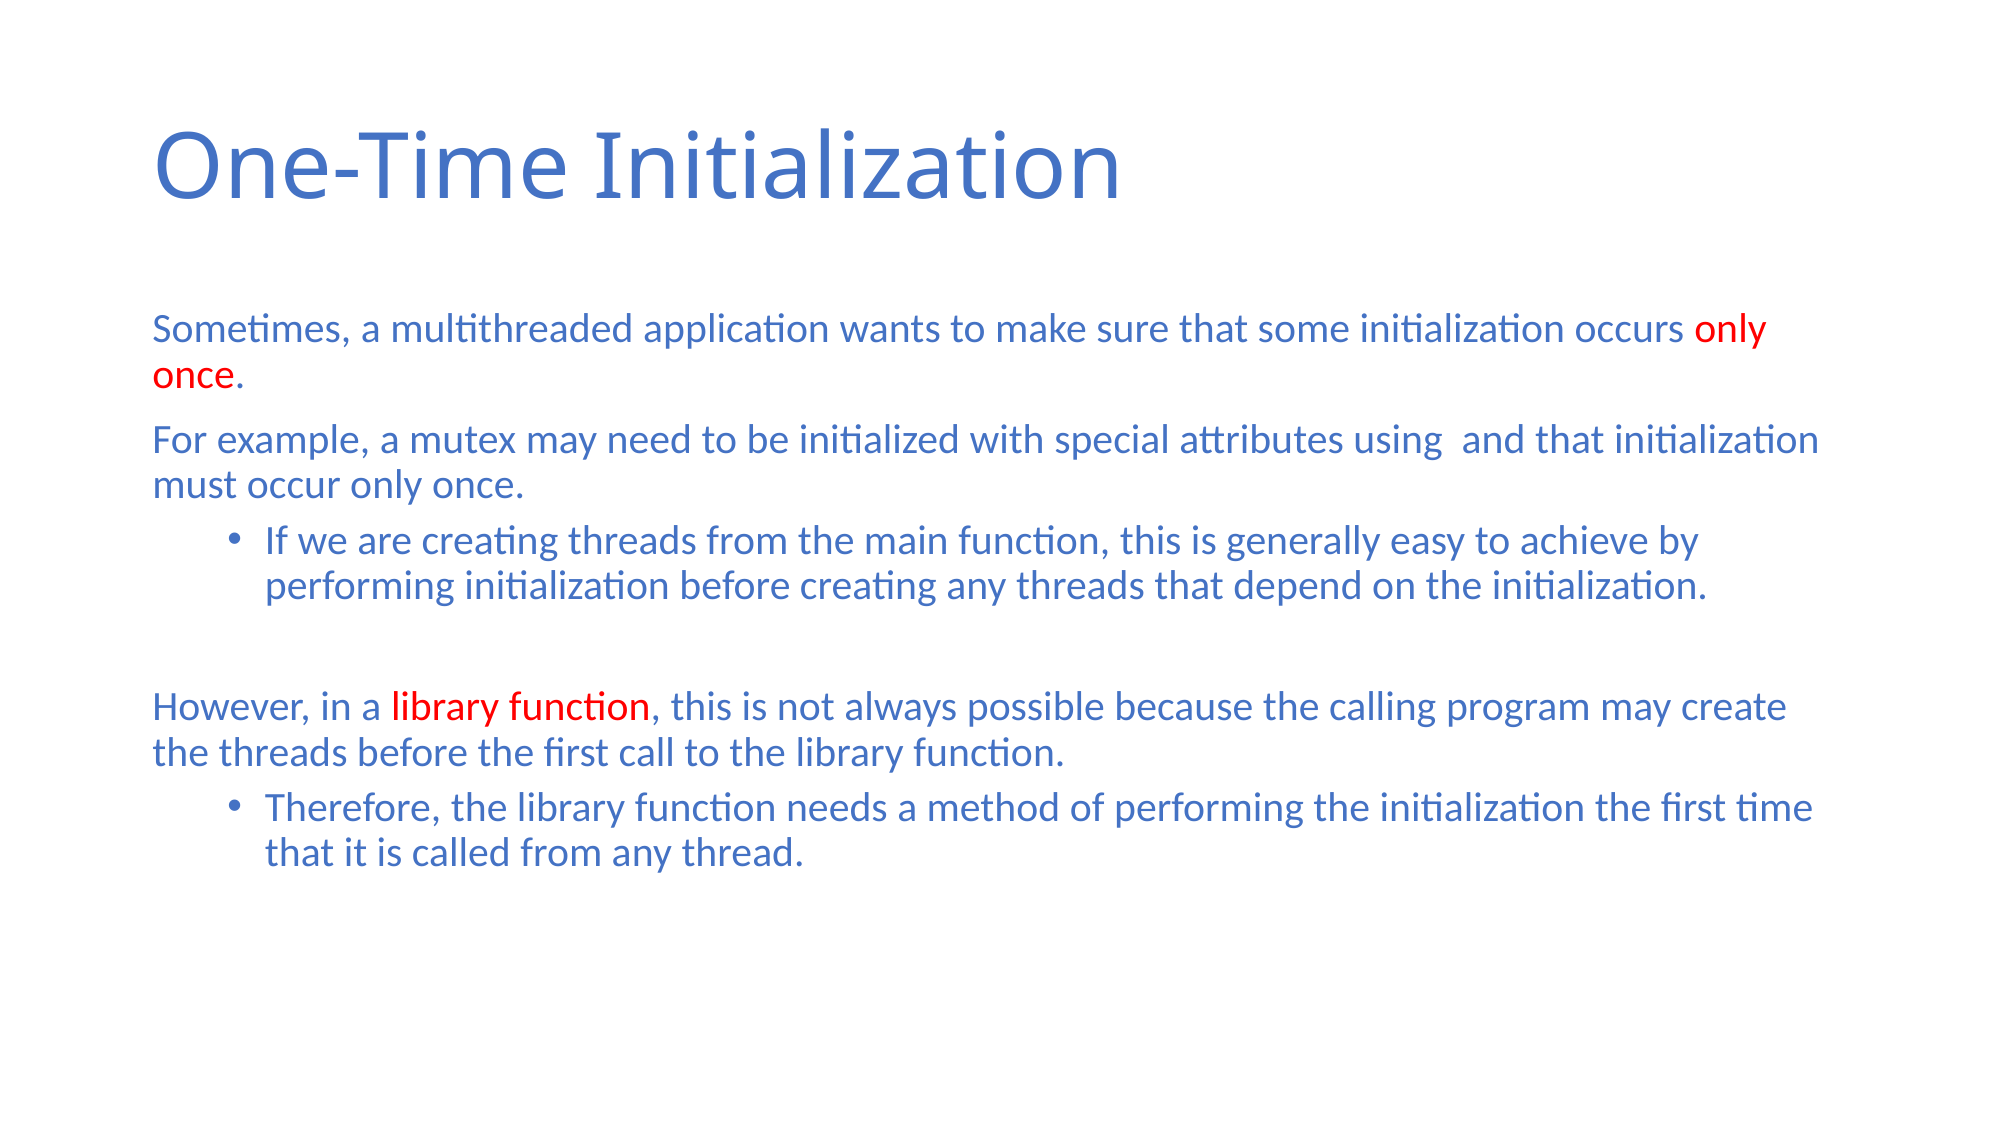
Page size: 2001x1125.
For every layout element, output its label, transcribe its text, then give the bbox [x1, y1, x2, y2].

title One-Time Initialization [137, 59, 1863, 278]
